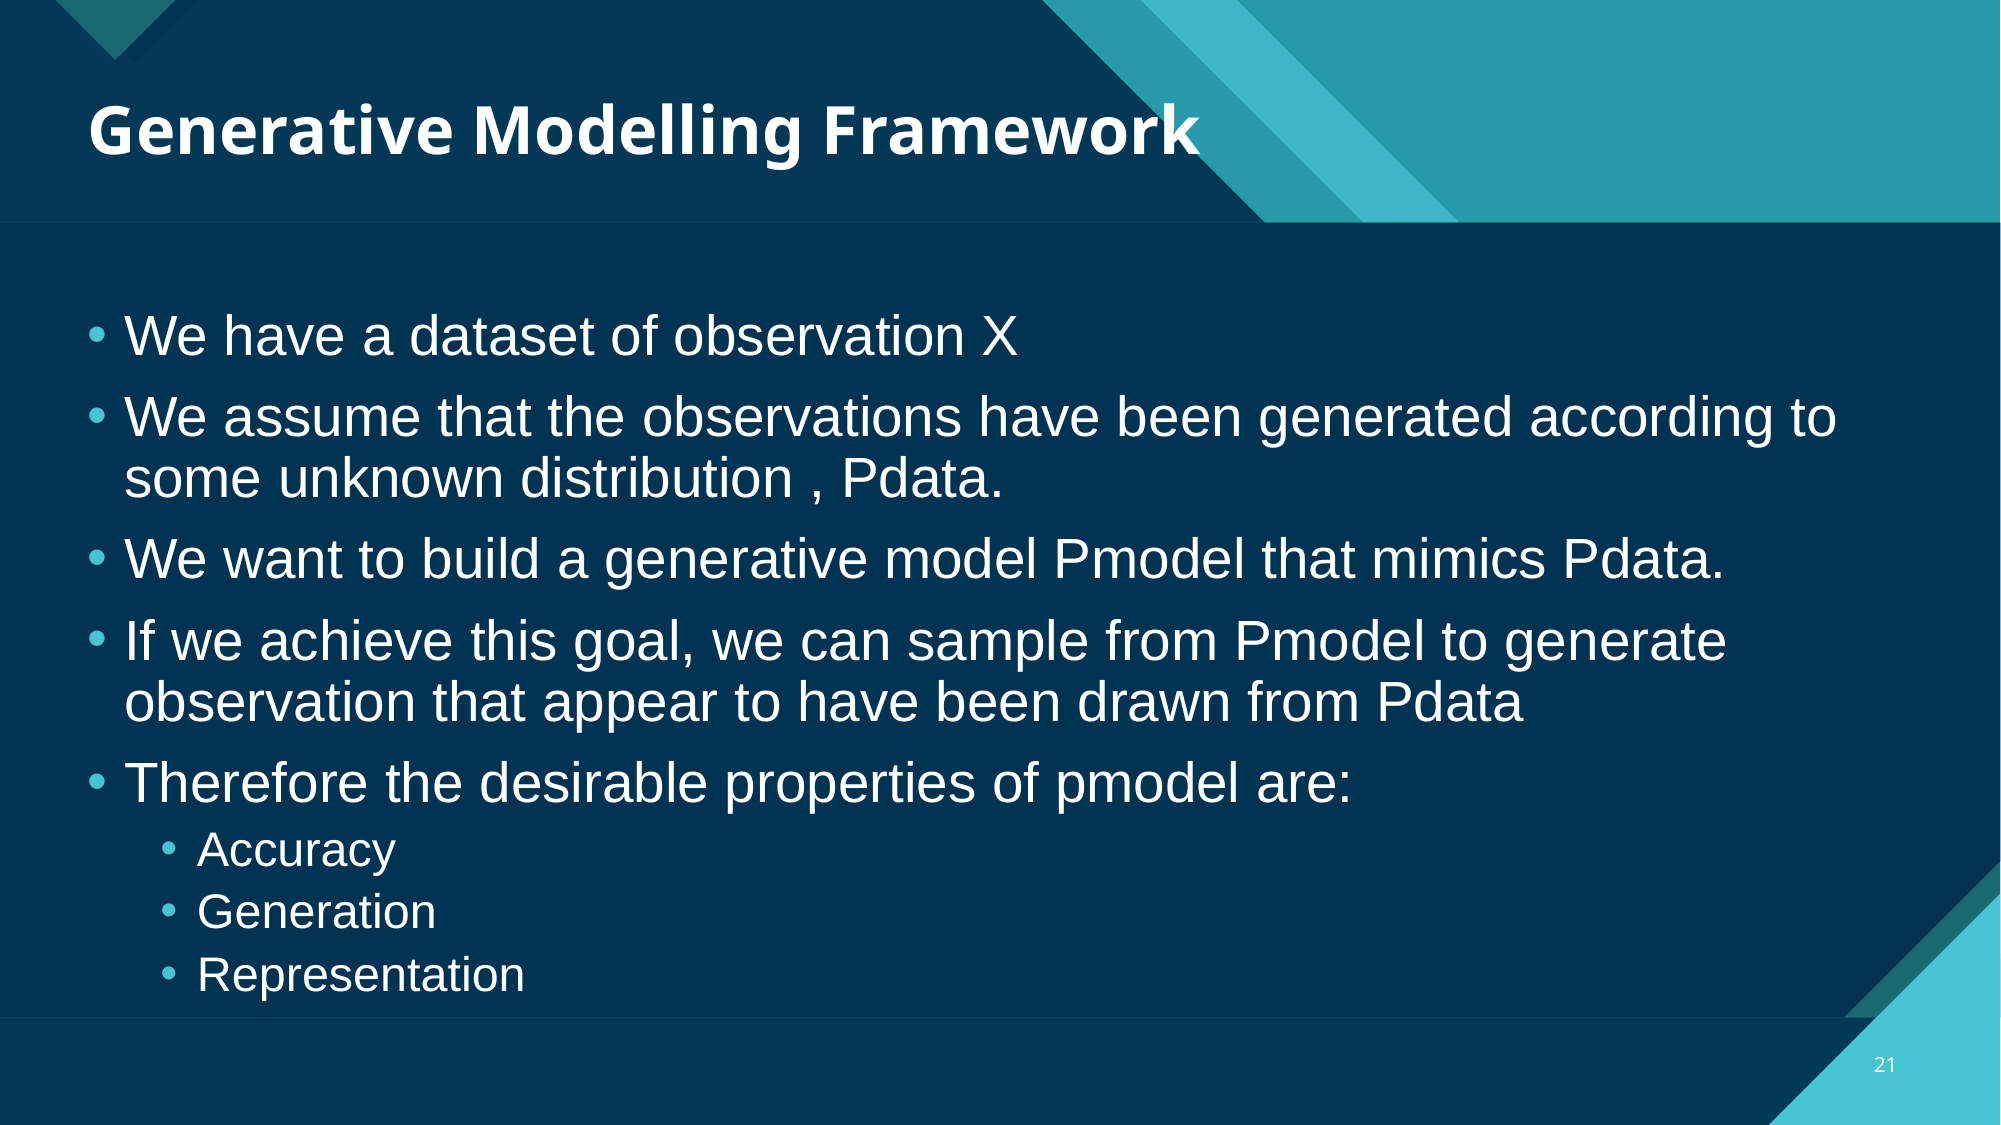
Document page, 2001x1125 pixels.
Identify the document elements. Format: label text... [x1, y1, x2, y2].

title Generative Modelling Framework [72, 89, 1913, 292]
slide_number ‹#› [1845, 1035, 1913, 1096]
list We have a dataset of observation X We assume that the observations have been generated according to some unknown distribution , Pdata. We want to build a generative model Pmodel that mimics Pdata. If we achieve this goal, we can sample from Pmodel to generate observation that appear to have been drawn from Pdata Therefore the desirable properties of pmodel are: Accuracy Generation Representation [72, 299, 1913, 1014]
